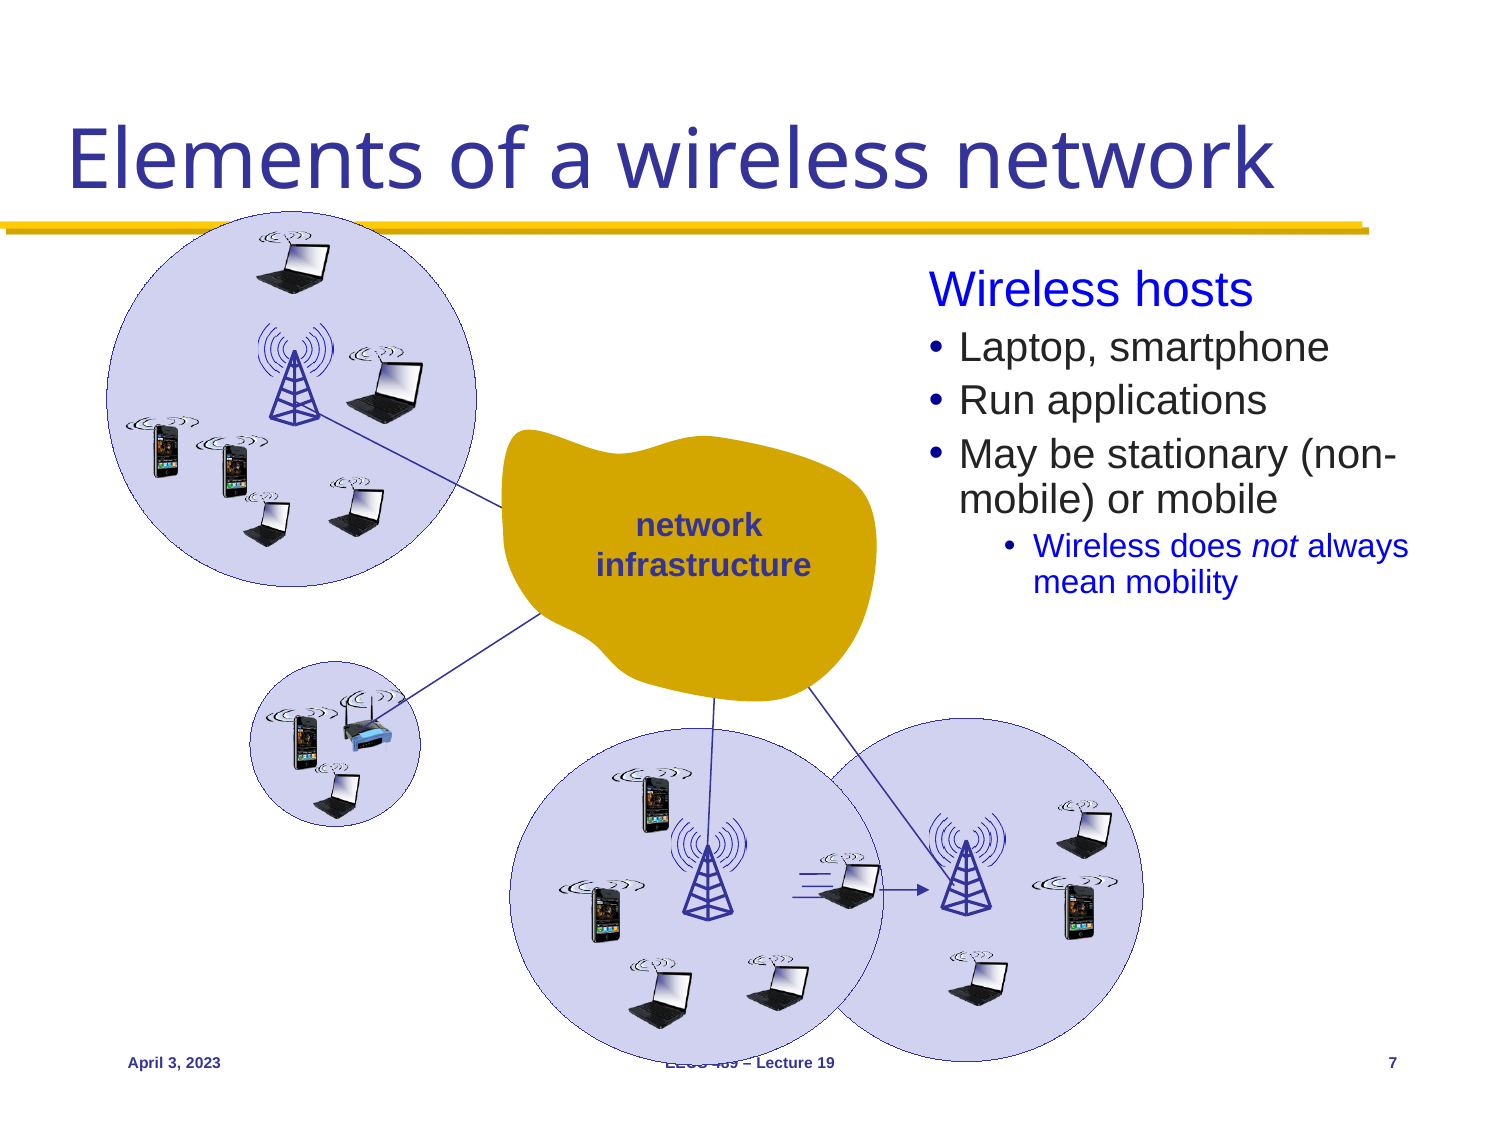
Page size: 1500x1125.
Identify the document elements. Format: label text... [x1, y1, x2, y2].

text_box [498, 419, 887, 709]
text_box [885, 883, 924, 897]
text_box [249, 661, 396, 823]
text_box [831, 718, 1144, 1061]
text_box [194, 434, 269, 498]
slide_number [112, 1024, 426, 1101]
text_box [124, 414, 199, 478]
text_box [746, 953, 809, 1011]
text_box [509, 728, 883, 1024]
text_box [929, 812, 1006, 916]
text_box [817, 851, 881, 910]
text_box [256, 229, 331, 294]
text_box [328, 475, 384, 537]
text_box [362, 704, 421, 823]
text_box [628, 956, 692, 1029]
title Elements of a wireless network [49, 24, 1451, 213]
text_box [339, 687, 406, 753]
slide_number 7 [1312, 1024, 1413, 1101]
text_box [611, 766, 692, 833]
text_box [1031, 874, 1119, 940]
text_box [264, 706, 339, 770]
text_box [671, 817, 748, 921]
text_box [313, 761, 360, 819]
footer EECS 489 – Lecture 19 [512, 1024, 988, 1101]
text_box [557, 878, 645, 943]
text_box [346, 344, 424, 425]
text_box [106, 211, 477, 587]
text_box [1056, 798, 1112, 860]
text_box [242, 489, 290, 547]
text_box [257, 323, 334, 426]
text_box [948, 949, 1008, 1006]
text_box Wireless hosts Laptop, smartphone Run applications May be stationary (non-mobile) or mobile Wireless does not always mean mobility [914, 255, 1457, 680]
